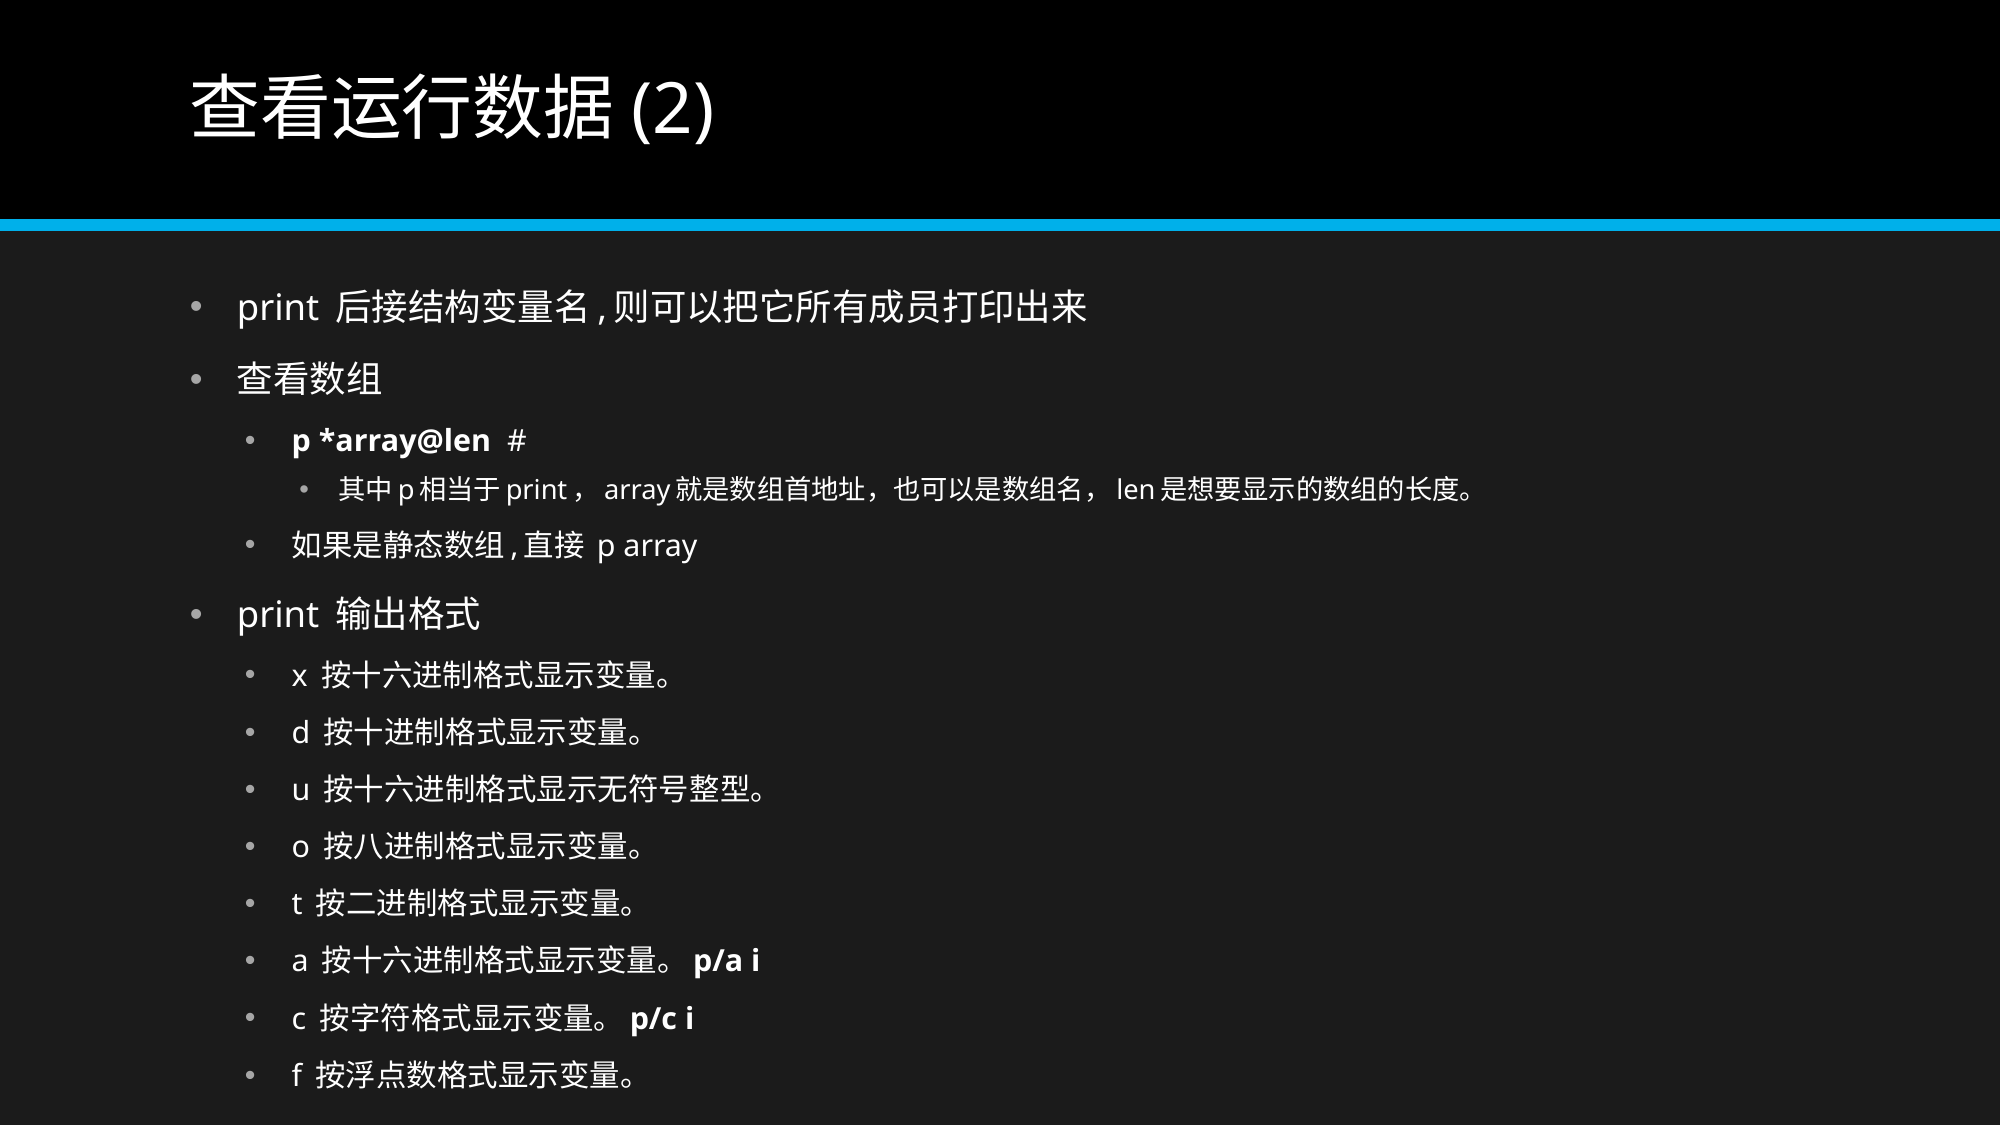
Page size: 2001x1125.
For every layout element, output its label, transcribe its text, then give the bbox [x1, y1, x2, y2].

title 查看运行数据(2) [174, 20, 1825, 201]
list print 后接结构变量名,则可以把它所有成员打印出来 查看数组 p *array@len # 其中p相当于print，array就是数组首地址，也可以是数组名，len是想要显示的数组的长度。 如果是静态数组,直接 p array print 输出格式 x 按十六进制格式显示变量。 d 按十进制格式显示变量。 u 按十六进制格式显示无符号整型。 o 按八进制格式显示变量。 t 按二进制格式显示变量。 a 按十六进制格式显示变量。p/a i c 按字符格式显示变量。p/c i f 按浮点数格式显示变量。 [174, 281, 1825, 1109]
